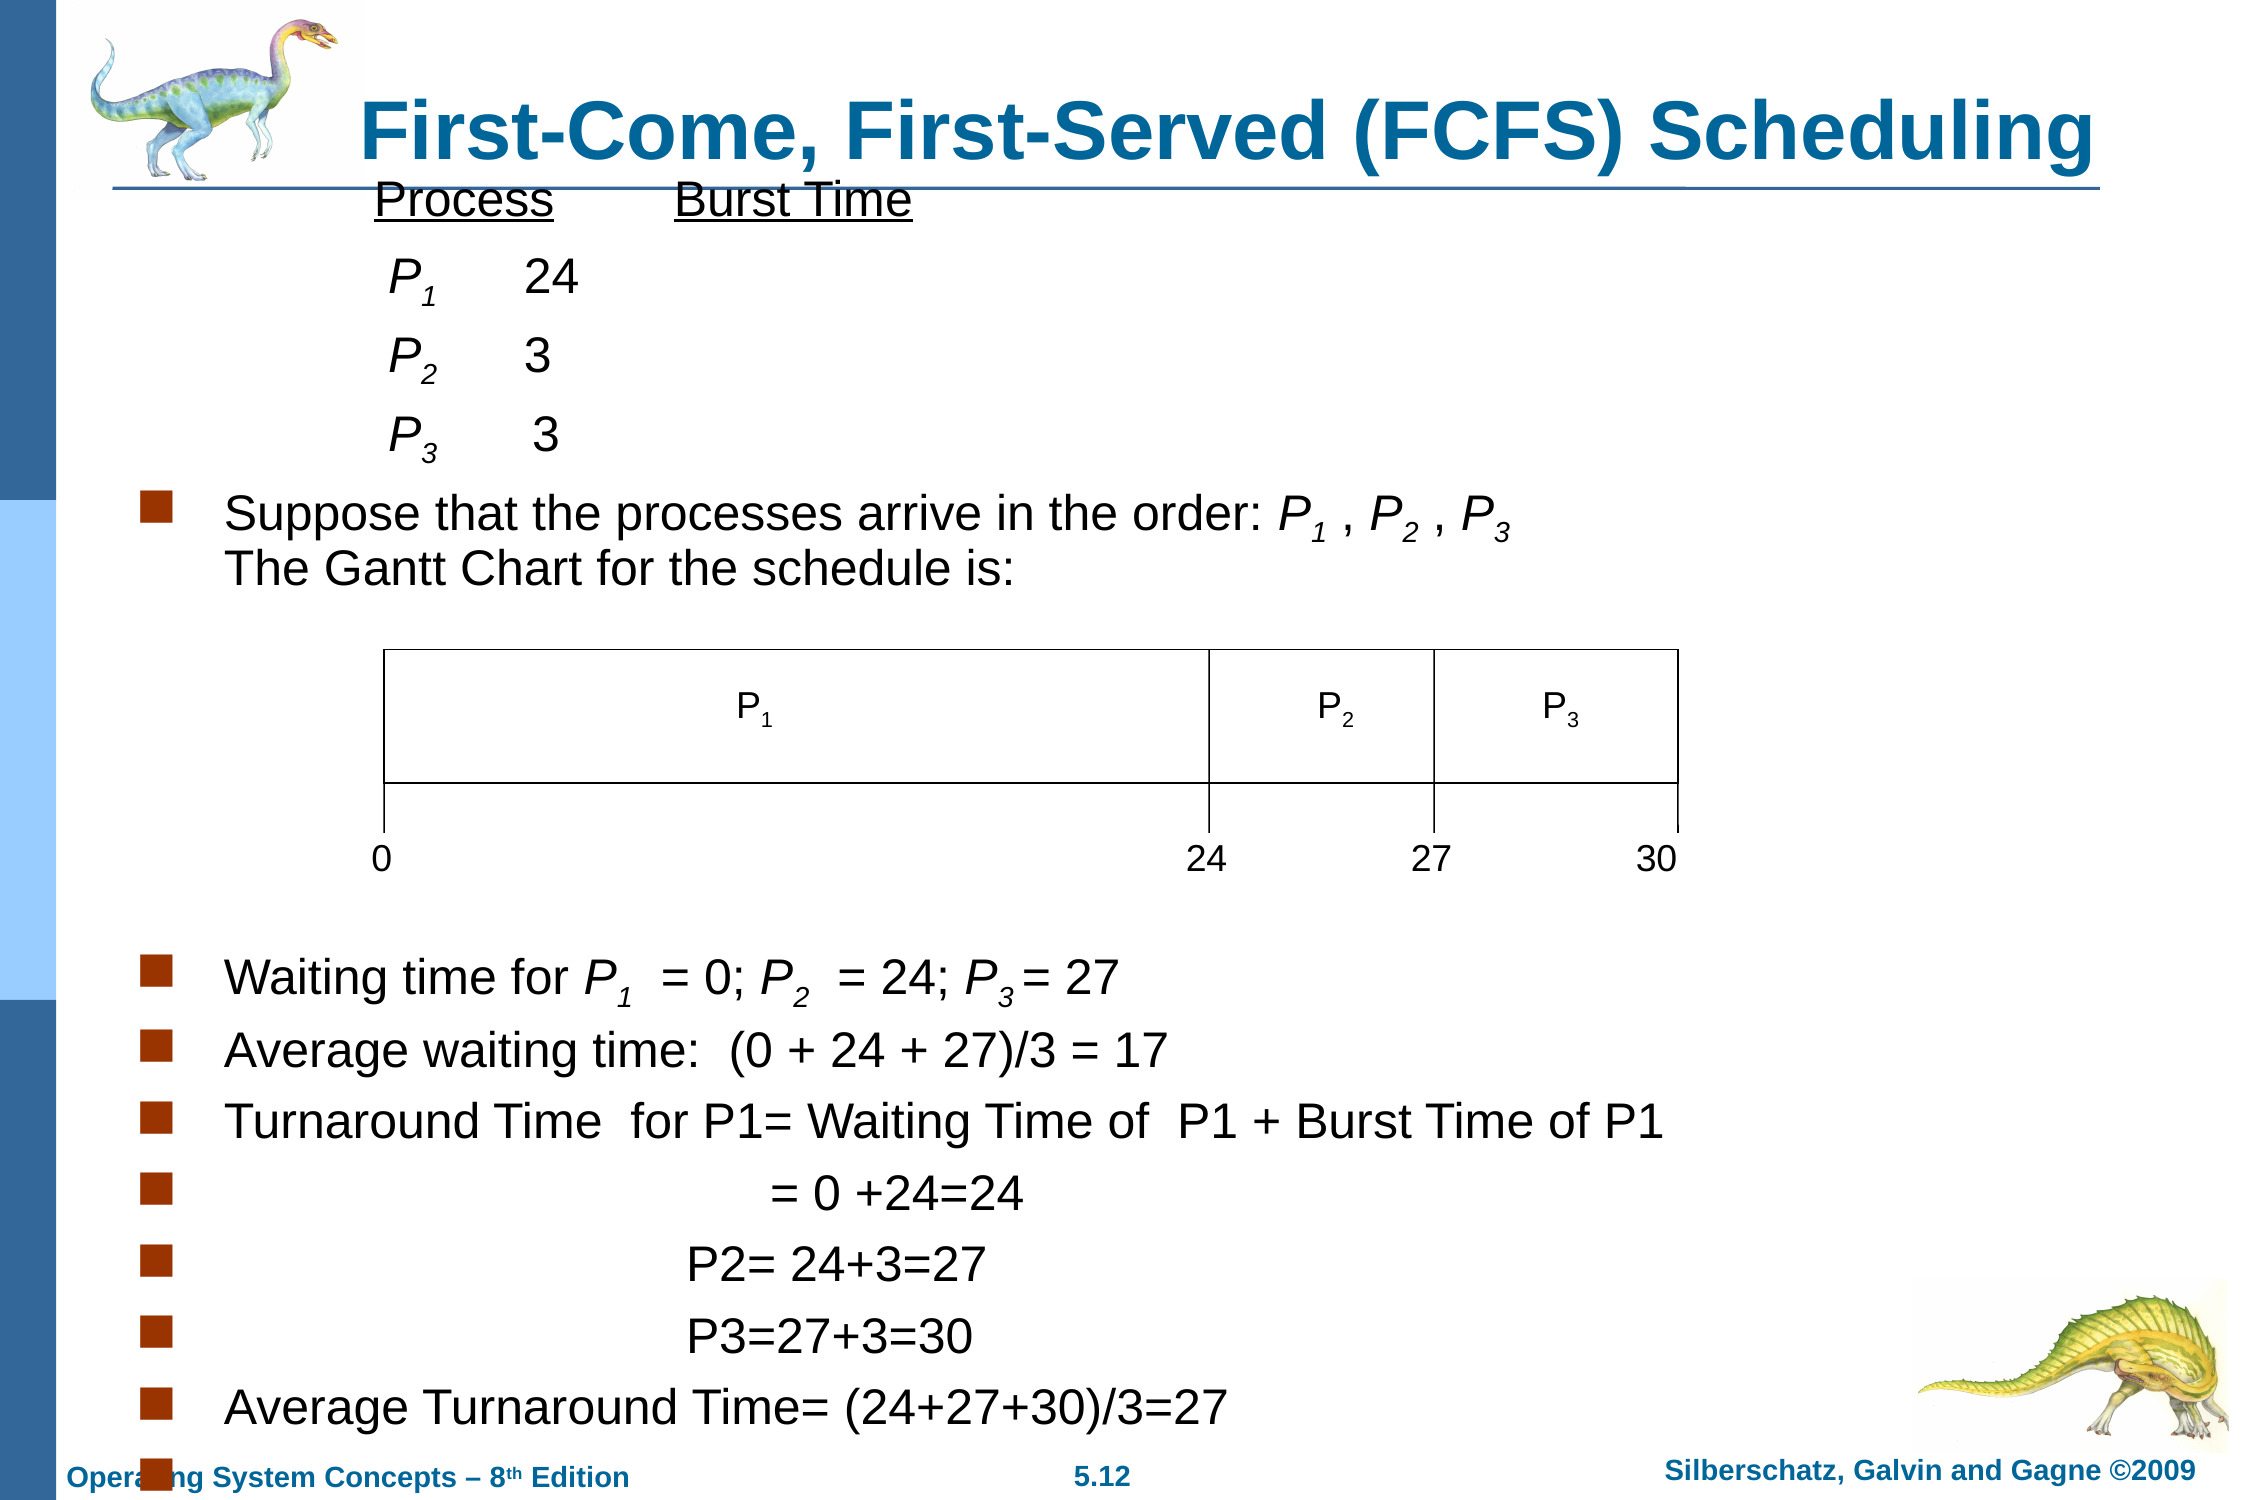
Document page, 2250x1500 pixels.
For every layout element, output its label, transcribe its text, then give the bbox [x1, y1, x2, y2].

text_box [355, 649, 1693, 887]
picture [1913, 1279, 2229, 1453]
picture [70, 0, 365, 199]
list Process Burst Time P1 24 P2 3 P3 3 Suppose that the processes arrive in the order: P1 , P2 , P3 The Gantt Chart for the schedule is: Waiting time for P1 = 0; P2 = 24; P3 = 27 Average waiting time: (0 + 24 + 27)/3 = 17 Turnaround Time for P1= Waiting Time of P1 + Burst Time of P1 = 0 +24=24 P2= 24+3=27 P3=27+3=30 Average Turnaround Time= (24+27+30)/3=27 [122, 161, 2119, 1449]
title First-Come, First-Served (FCFS) Scheduling [243, 87, 2214, 188]
